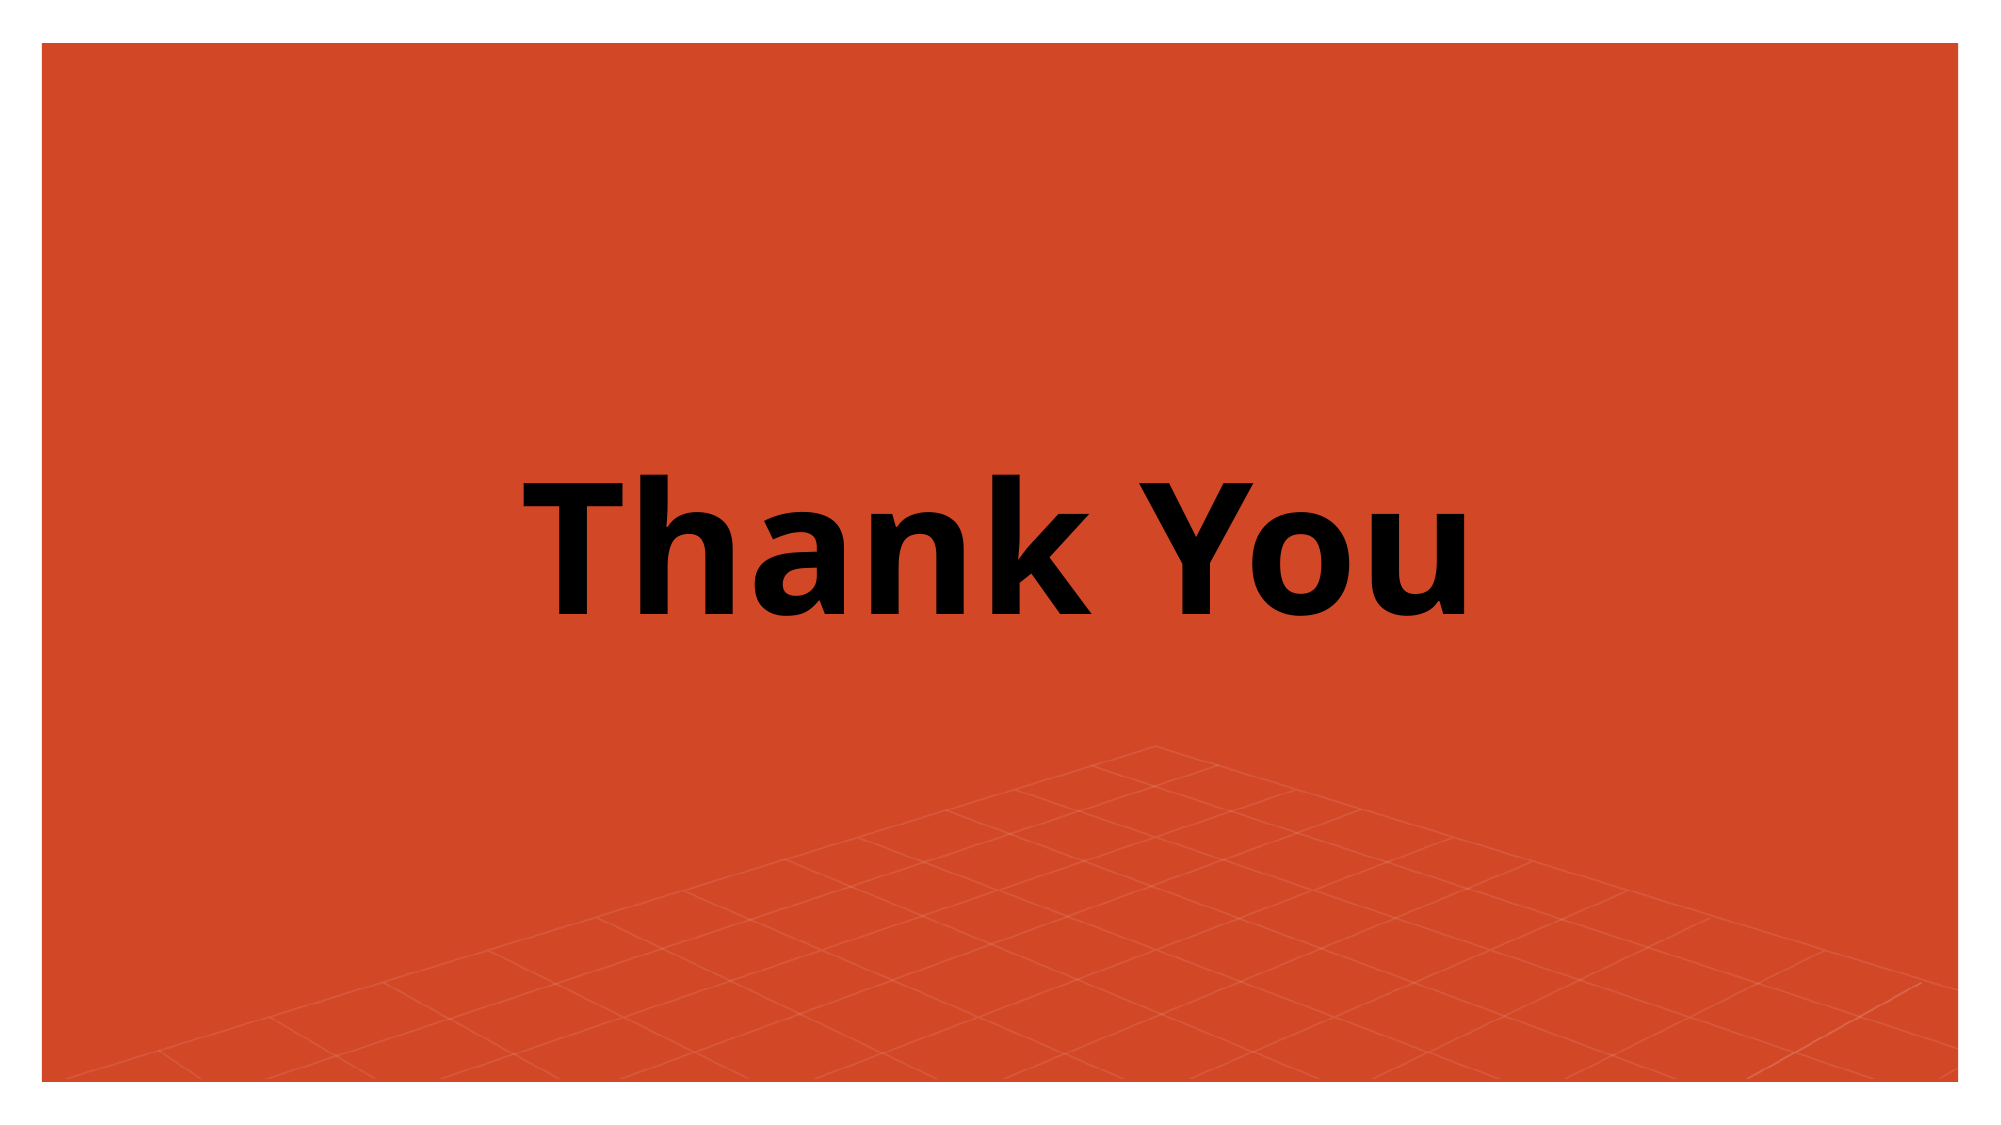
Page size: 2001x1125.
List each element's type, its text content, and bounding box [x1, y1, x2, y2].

picture [56, 745, 1979, 1079]
title Thank You [249, 0, 1750, 959]
